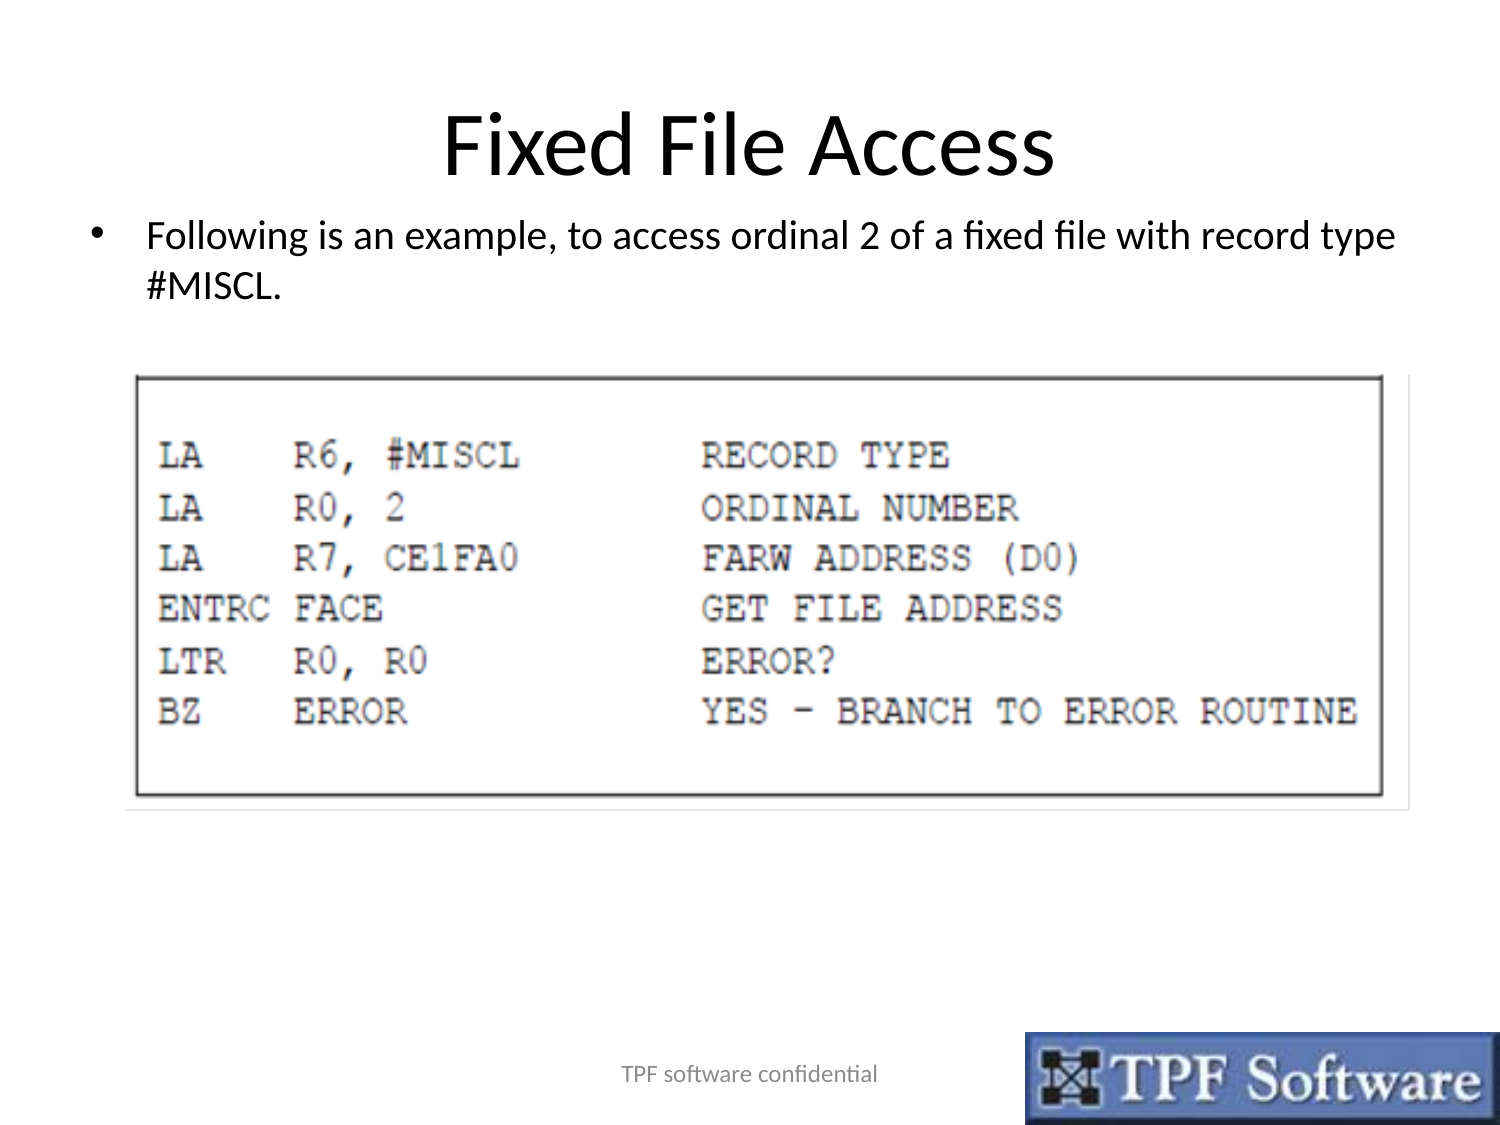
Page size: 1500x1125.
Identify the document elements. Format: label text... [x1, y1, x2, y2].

list Following is an example, to access ordinal 2 of a fixed file with record type #MISCL. [75, 200, 1425, 1005]
title Fixed File Access [75, 45, 1425, 200]
picture [124, 374, 1412, 813]
picture [1024, 1032, 1500, 1125]
footer TPF software confidential [512, 1042, 988, 1103]
